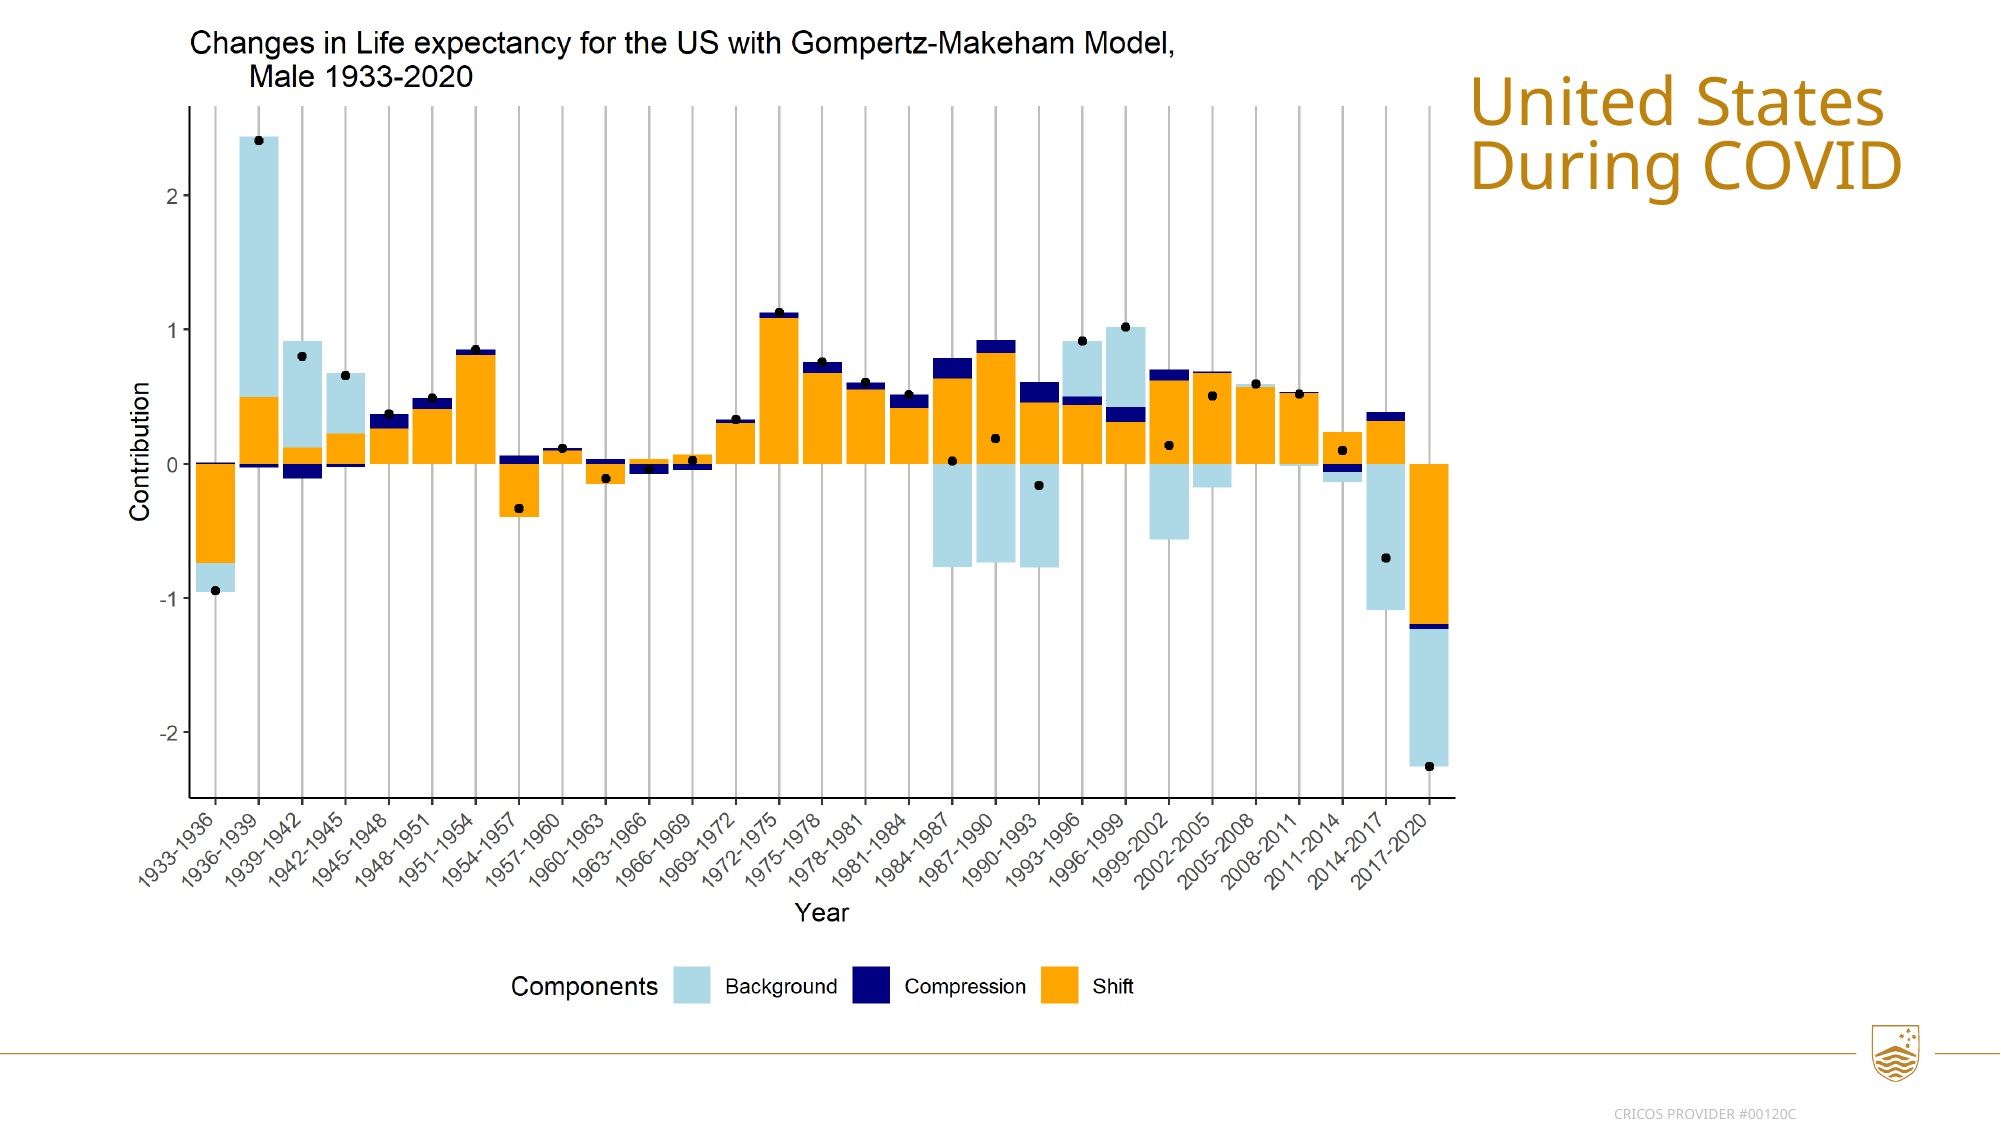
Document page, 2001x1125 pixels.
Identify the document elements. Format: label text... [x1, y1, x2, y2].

list United States During COVID [1468, 73, 2000, 440]
picture [0, 17, 2000, 1082]
